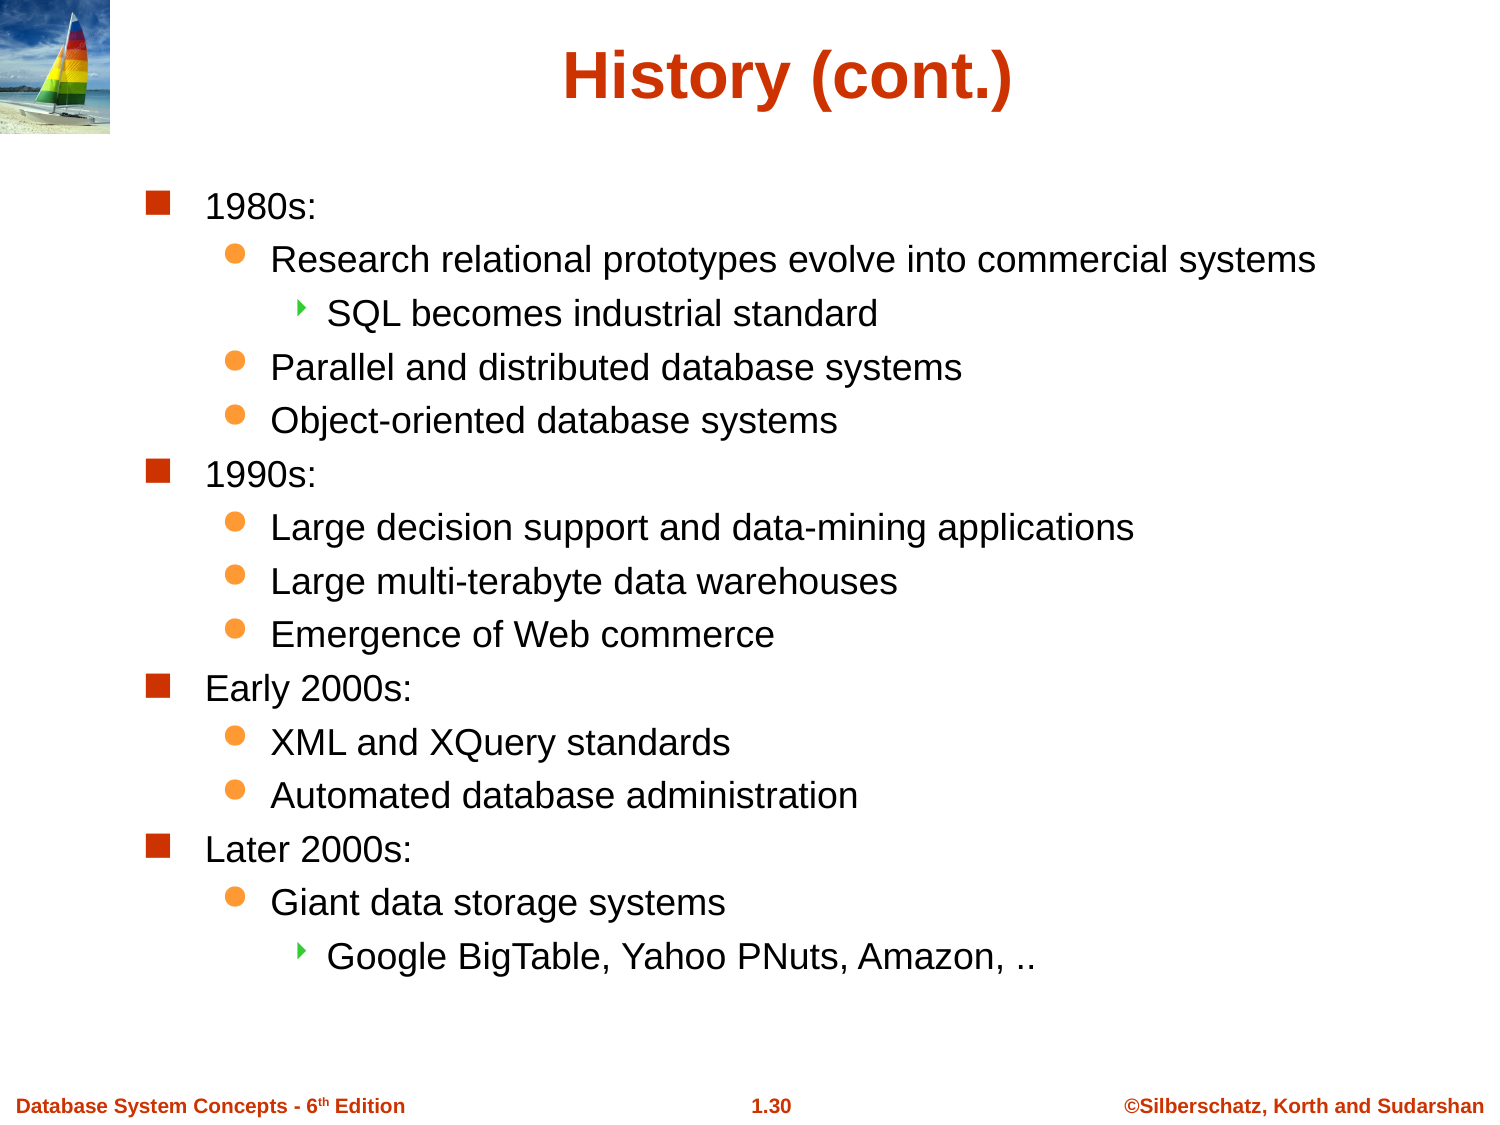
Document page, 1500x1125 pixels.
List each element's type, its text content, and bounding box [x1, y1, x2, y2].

title History (cont.) [125, 18, 1452, 120]
picture [0, 0, 110, 134]
list 1980s: Research relational prototypes evolve into commercial systems SQL becomes industrial standard Parallel and distributed database systems Object-oriented database systems 1990s: Large decision support and data-mining applications Large multi-terabyte data warehouses Emergence of Web commerce Early 2000s: XML and XQuery standards Automated database administration Later 2000s: Giant data storage systems Google BigTable, Yahoo PNuts, Amazon, .. [133, 179, 1391, 1037]
